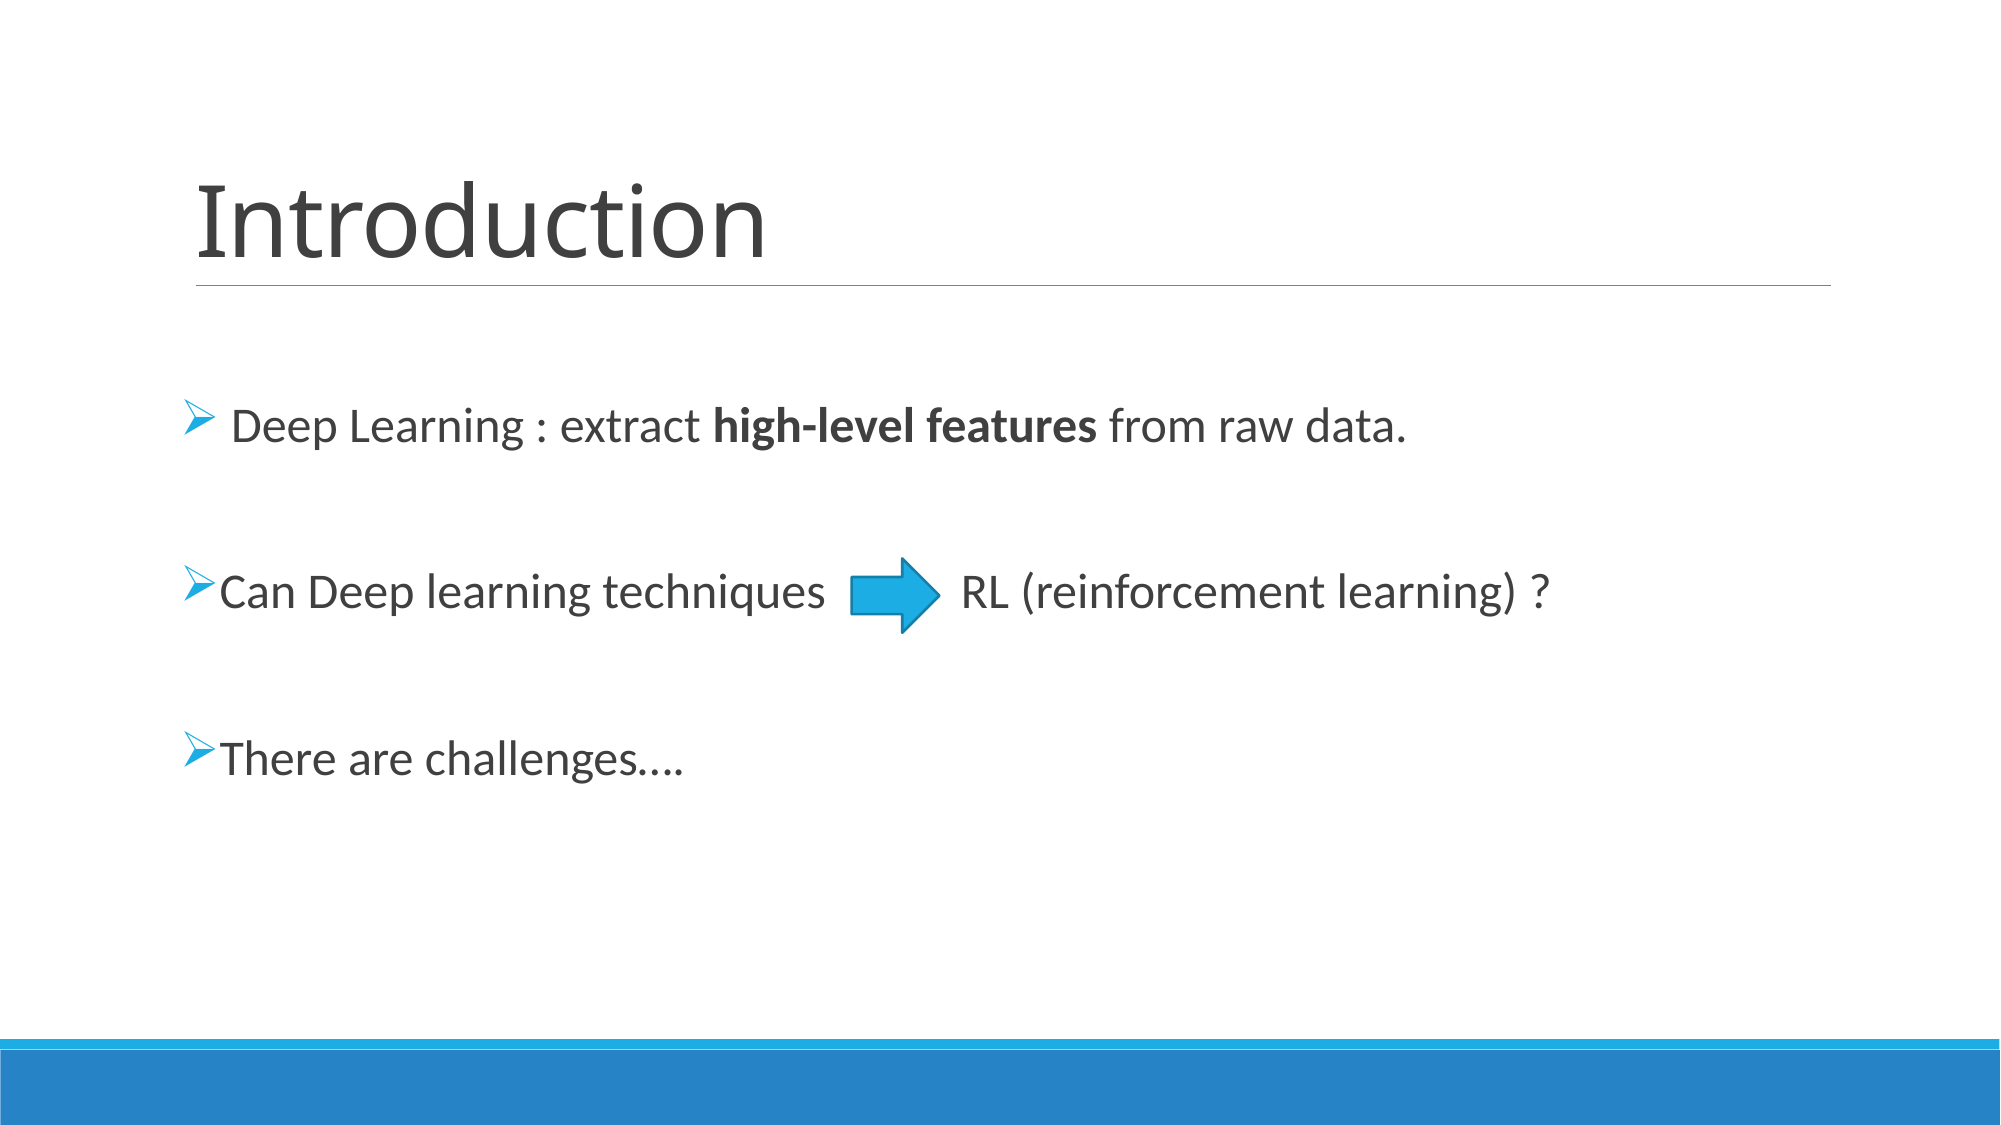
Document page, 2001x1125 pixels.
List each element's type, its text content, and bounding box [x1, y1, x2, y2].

title Introduction [180, 47, 1830, 285]
list Deep Learning : extract high-level features from raw data. Can Deep learning techniques RL (reinforcement learning) ? There are challenges…. [180, 302, 1830, 963]
text_box [850, 557, 941, 634]
